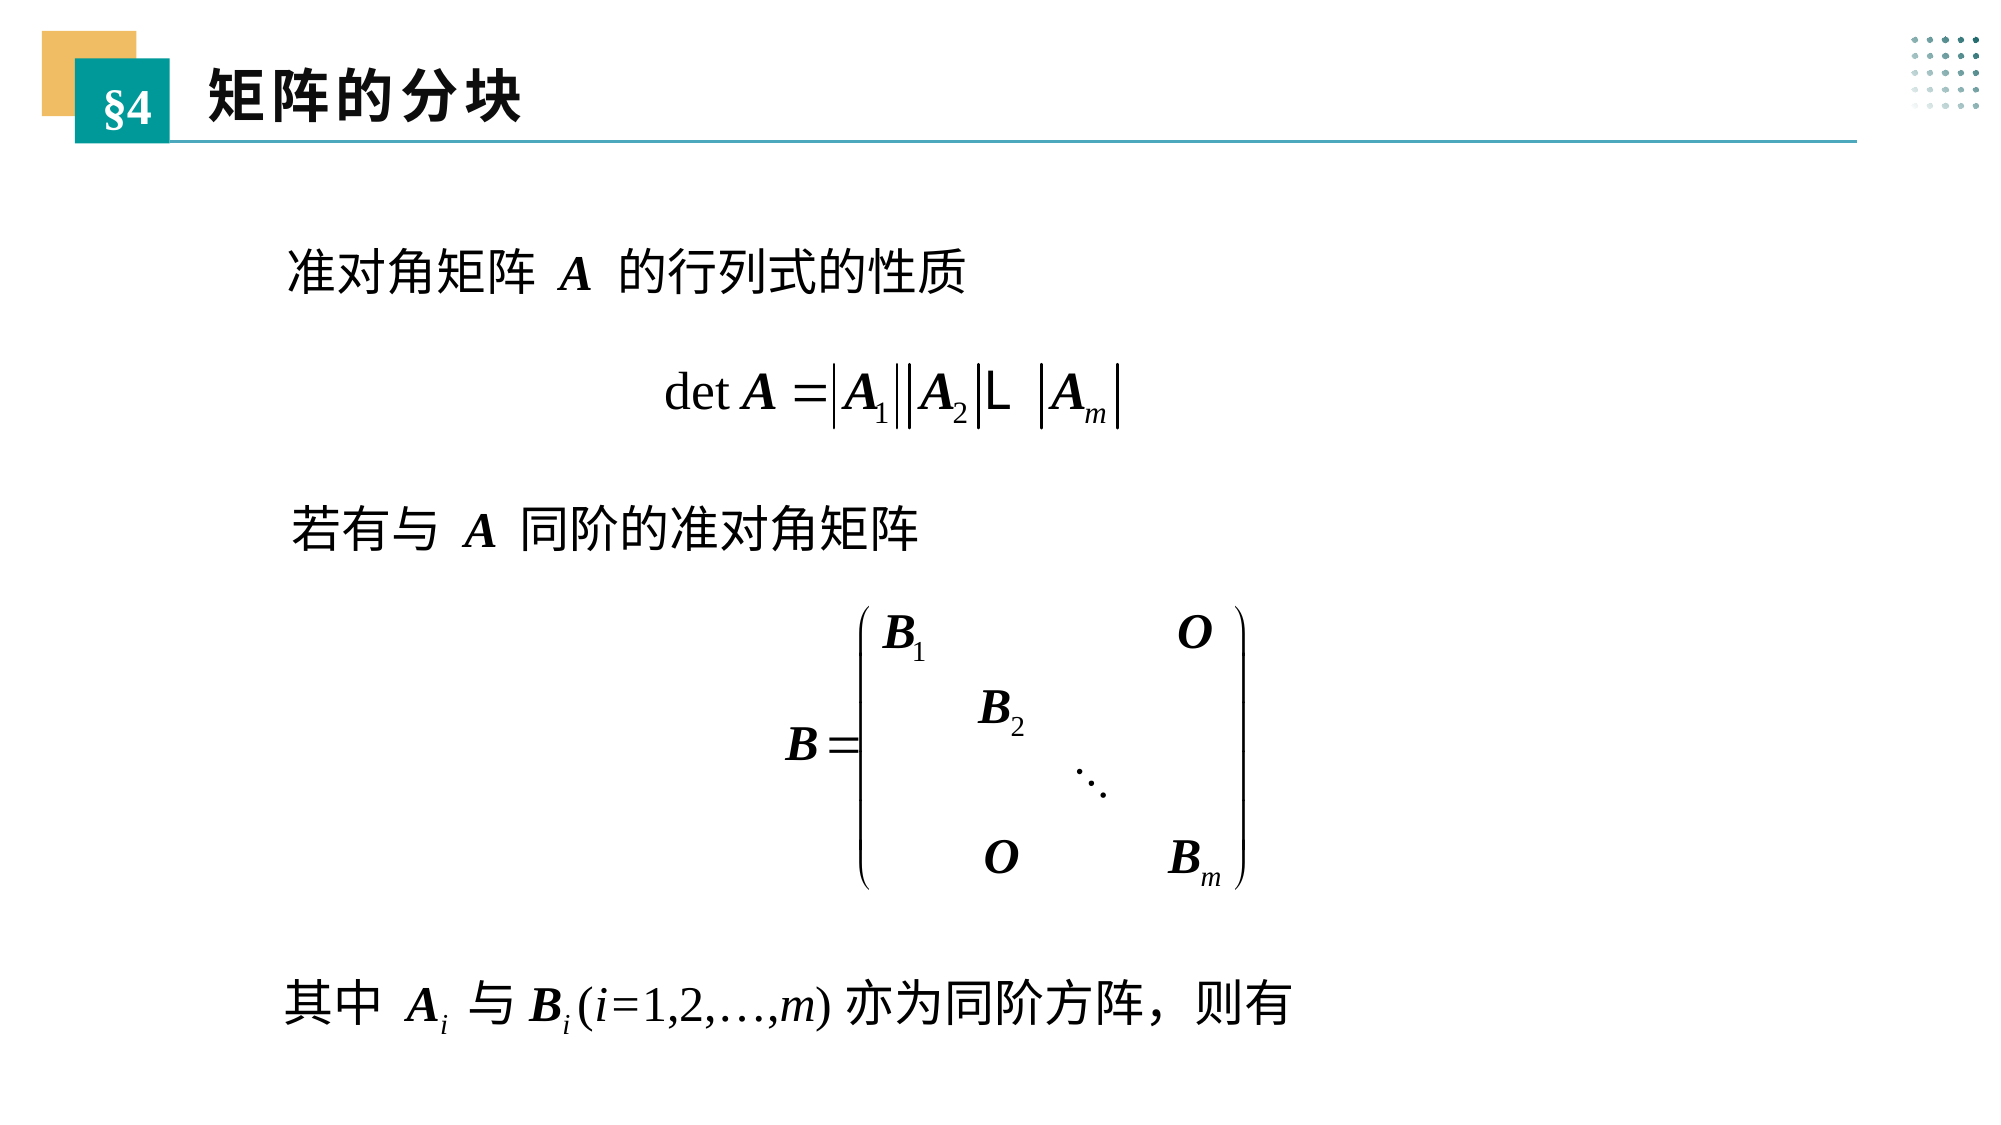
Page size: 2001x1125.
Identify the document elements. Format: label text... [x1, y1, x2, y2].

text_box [174, 490, 1256, 897]
text_box 其中 Ai 与Bi (i=1,2,…,m)亦为同阶方阵，则有 [268, 950, 1956, 1048]
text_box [79, 51, 596, 143]
text_box 准对角矩阵 A 的行列式的性质 [169, 232, 1112, 308]
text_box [661, 358, 1126, 435]
